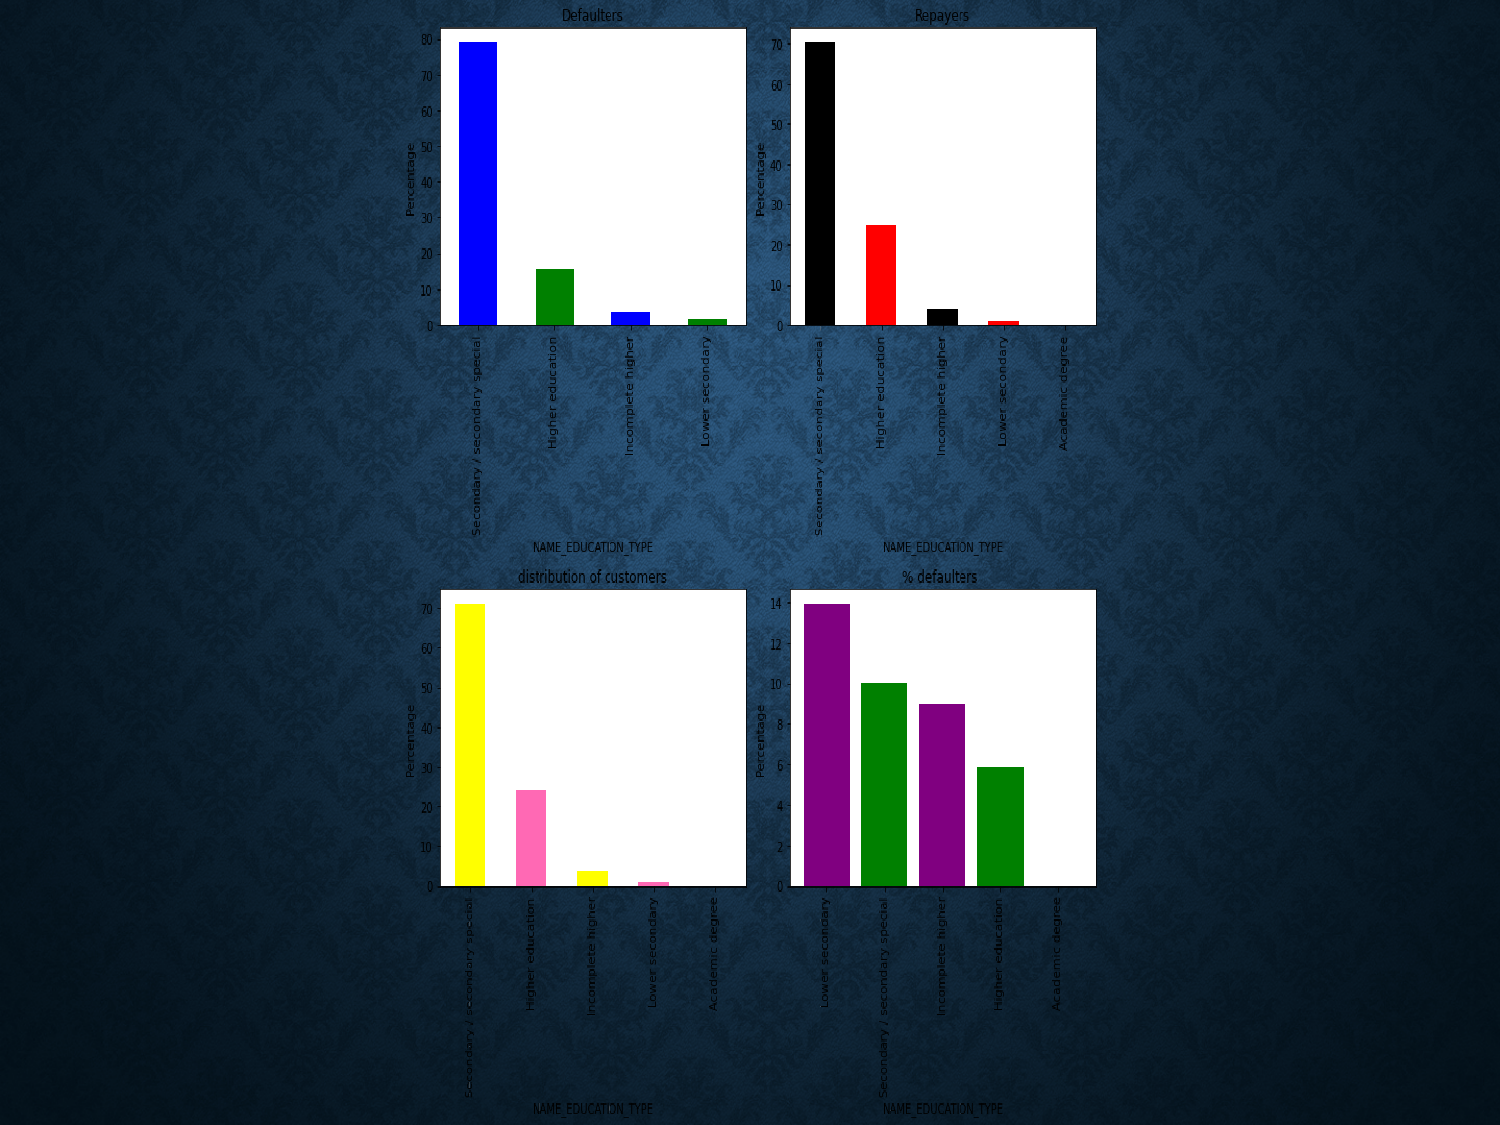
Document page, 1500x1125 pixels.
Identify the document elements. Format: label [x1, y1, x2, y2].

picture [398, 0, 1102, 1125]
